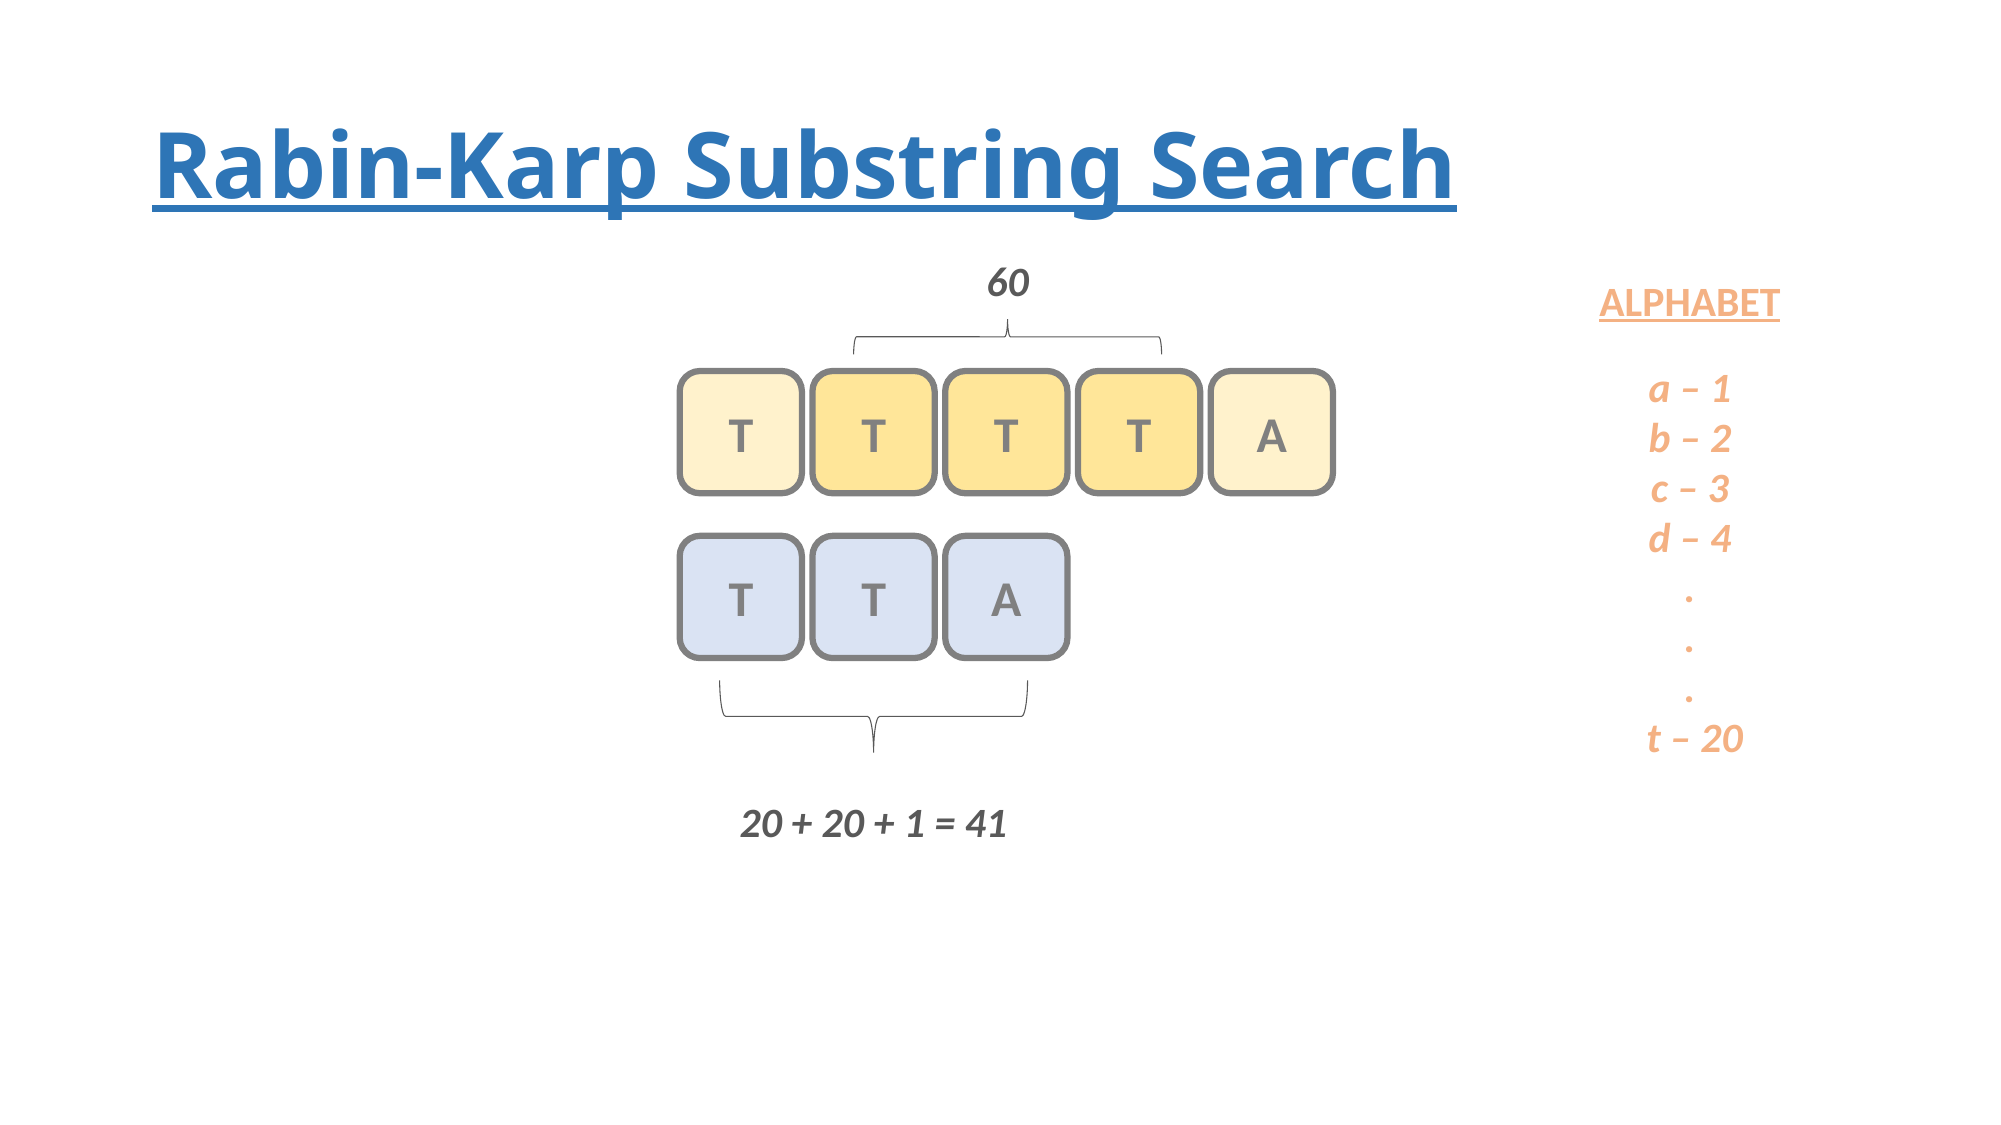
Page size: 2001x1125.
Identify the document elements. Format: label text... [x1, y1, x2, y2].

text_box 20 + 20 + 1 = 41 [724, 788, 1023, 854]
text_box T [811, 369, 936, 495]
text_box 60 [971, 247, 1044, 313]
text_box T [944, 369, 1069, 495]
text_box A [1209, 369, 1335, 495]
text_box ALPHABET [1584, 267, 1796, 333]
text_box A [944, 534, 1069, 660]
text_box [853, 319, 1163, 355]
text_box T [811, 534, 936, 660]
text_box [719, 680, 1029, 753]
text_box T [678, 369, 804, 495]
title Rabin-Karp Substring Search [137, 59, 1863, 278]
text_box T [678, 534, 804, 660]
text_box T [1076, 369, 1202, 495]
text_box a – 1 b – 2 c – 3 d – 4 . . . t – 20 [1621, 352, 1758, 768]
